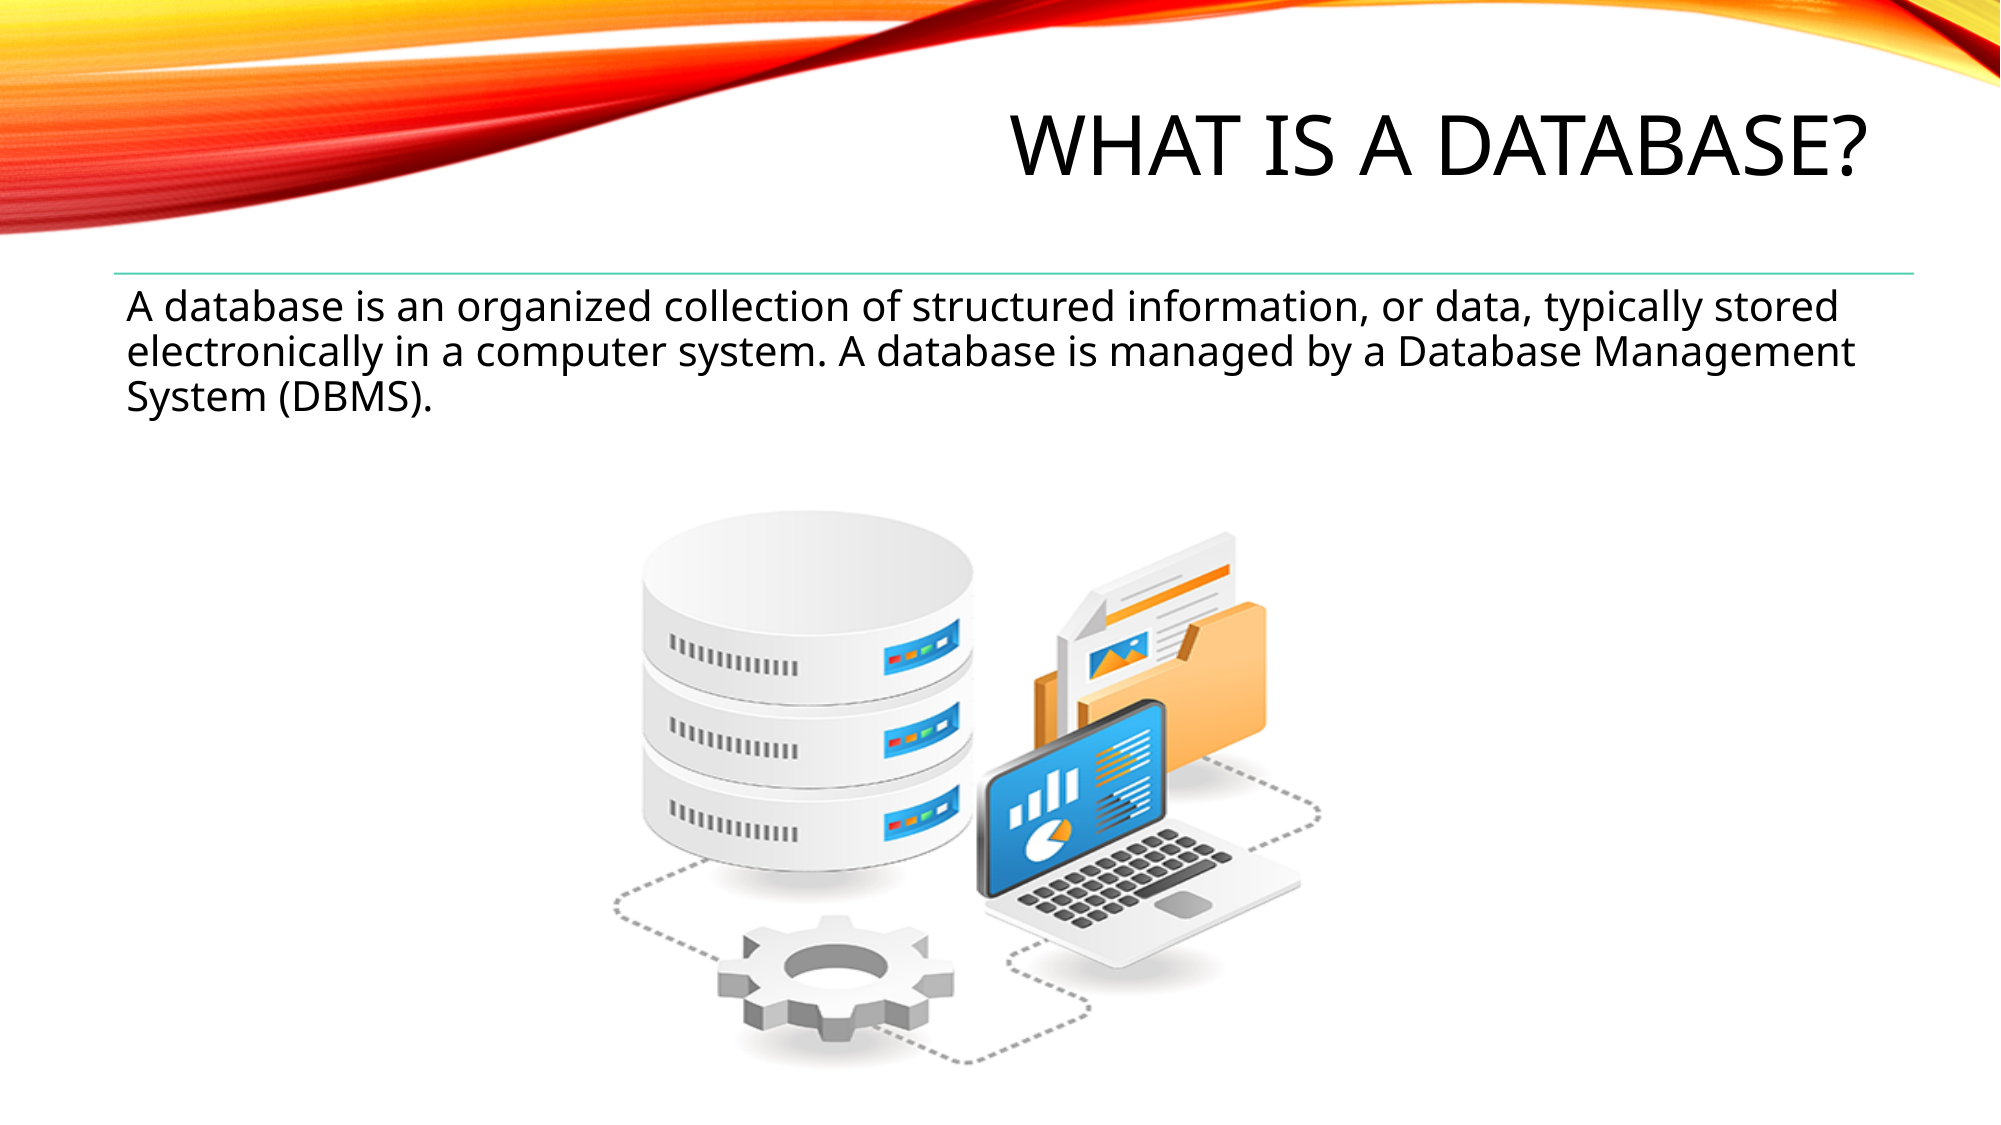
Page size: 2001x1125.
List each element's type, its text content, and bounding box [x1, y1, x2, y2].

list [113, 273, 1914, 510]
picture [505, 479, 1413, 1102]
picture [0, 0, 2000, 237]
title What is a Database? [472, 42, 1886, 255]
